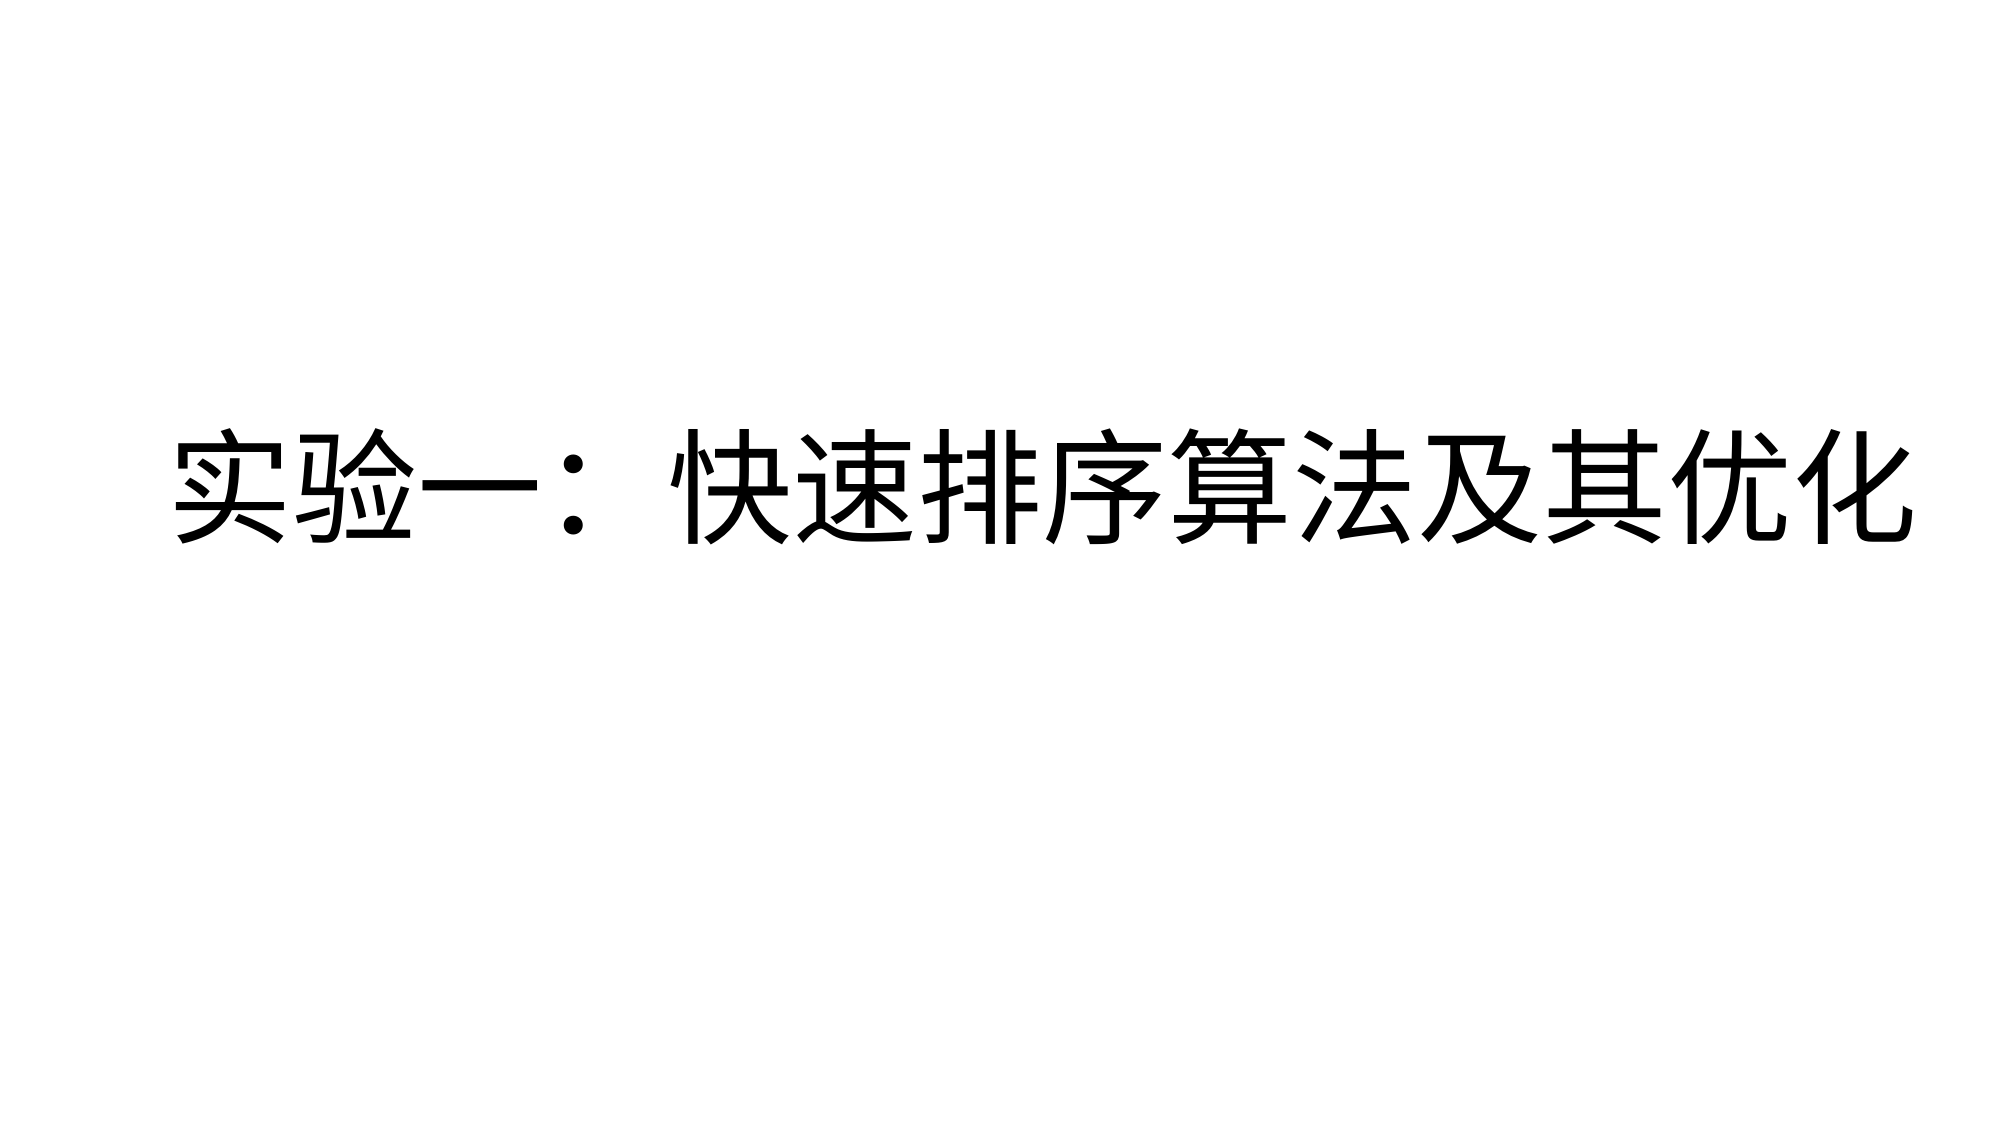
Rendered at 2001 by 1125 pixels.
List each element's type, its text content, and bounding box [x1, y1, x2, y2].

title 实验一：快速排序算法及其优化 [149, 178, 1936, 570]
